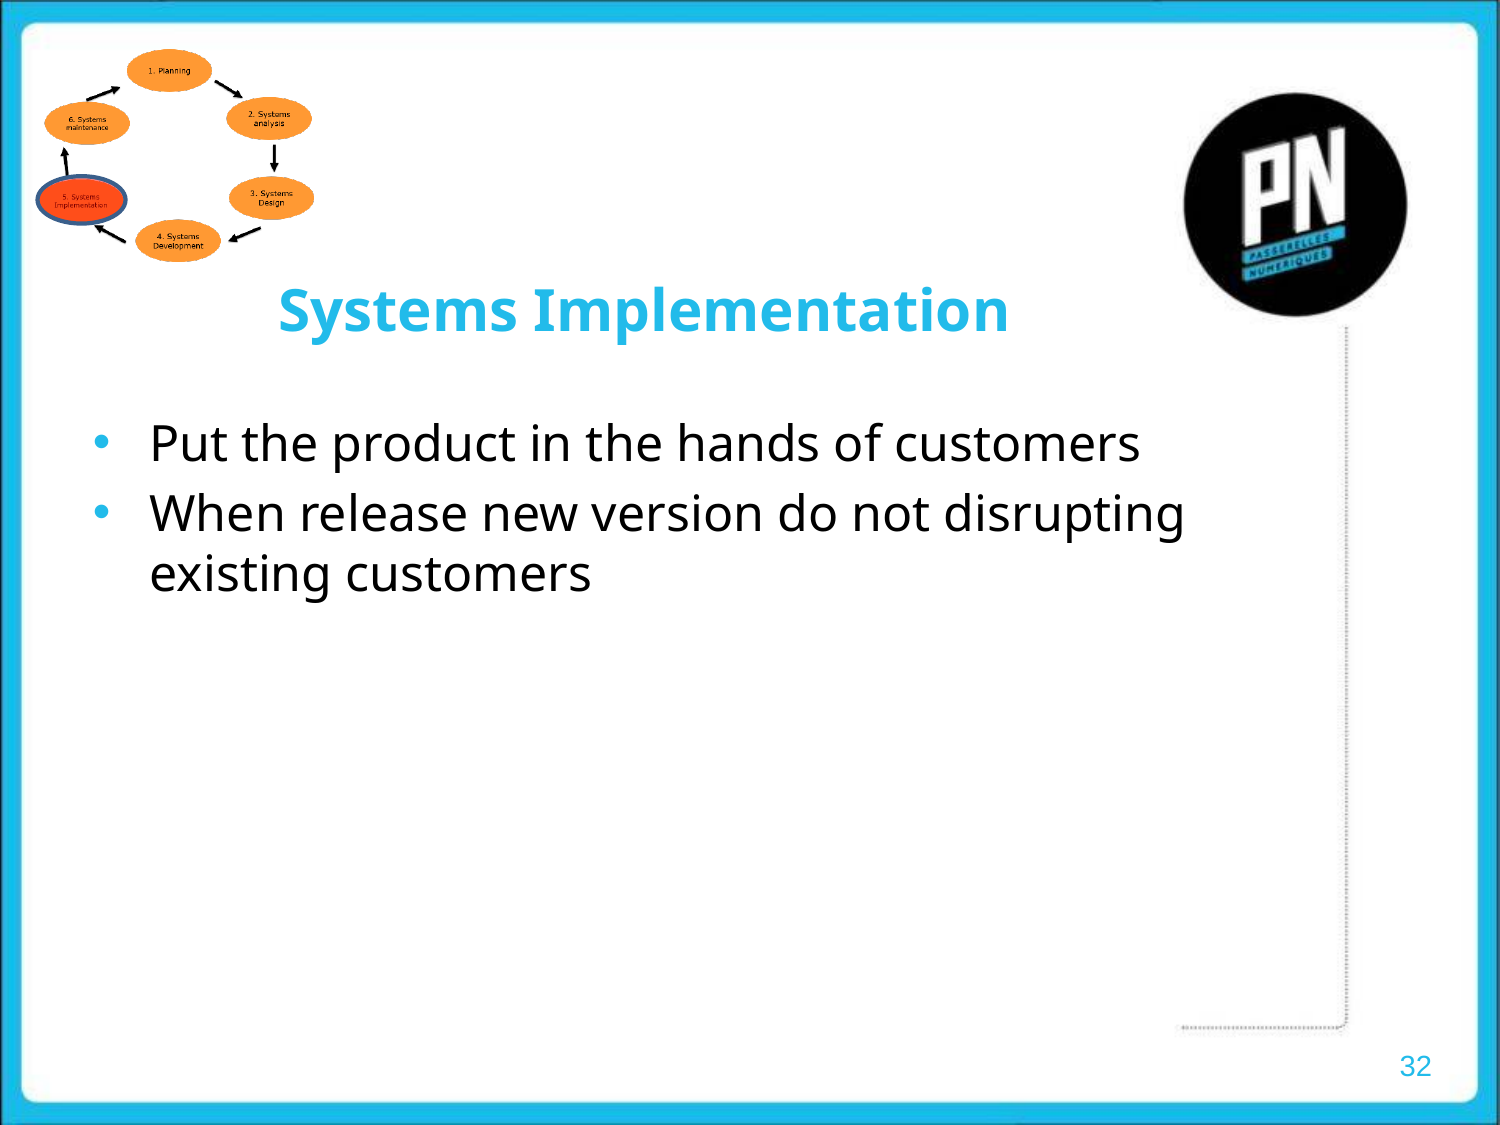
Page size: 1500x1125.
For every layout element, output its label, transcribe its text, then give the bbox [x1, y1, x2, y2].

list Put the product in the hands of customers When release new version do not disrupting existing customers [78, 403, 1332, 1024]
title Systems Implementation [99, 230, 1189, 386]
picture [0, 0, 1500, 1125]
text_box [37, 49, 315, 262]
